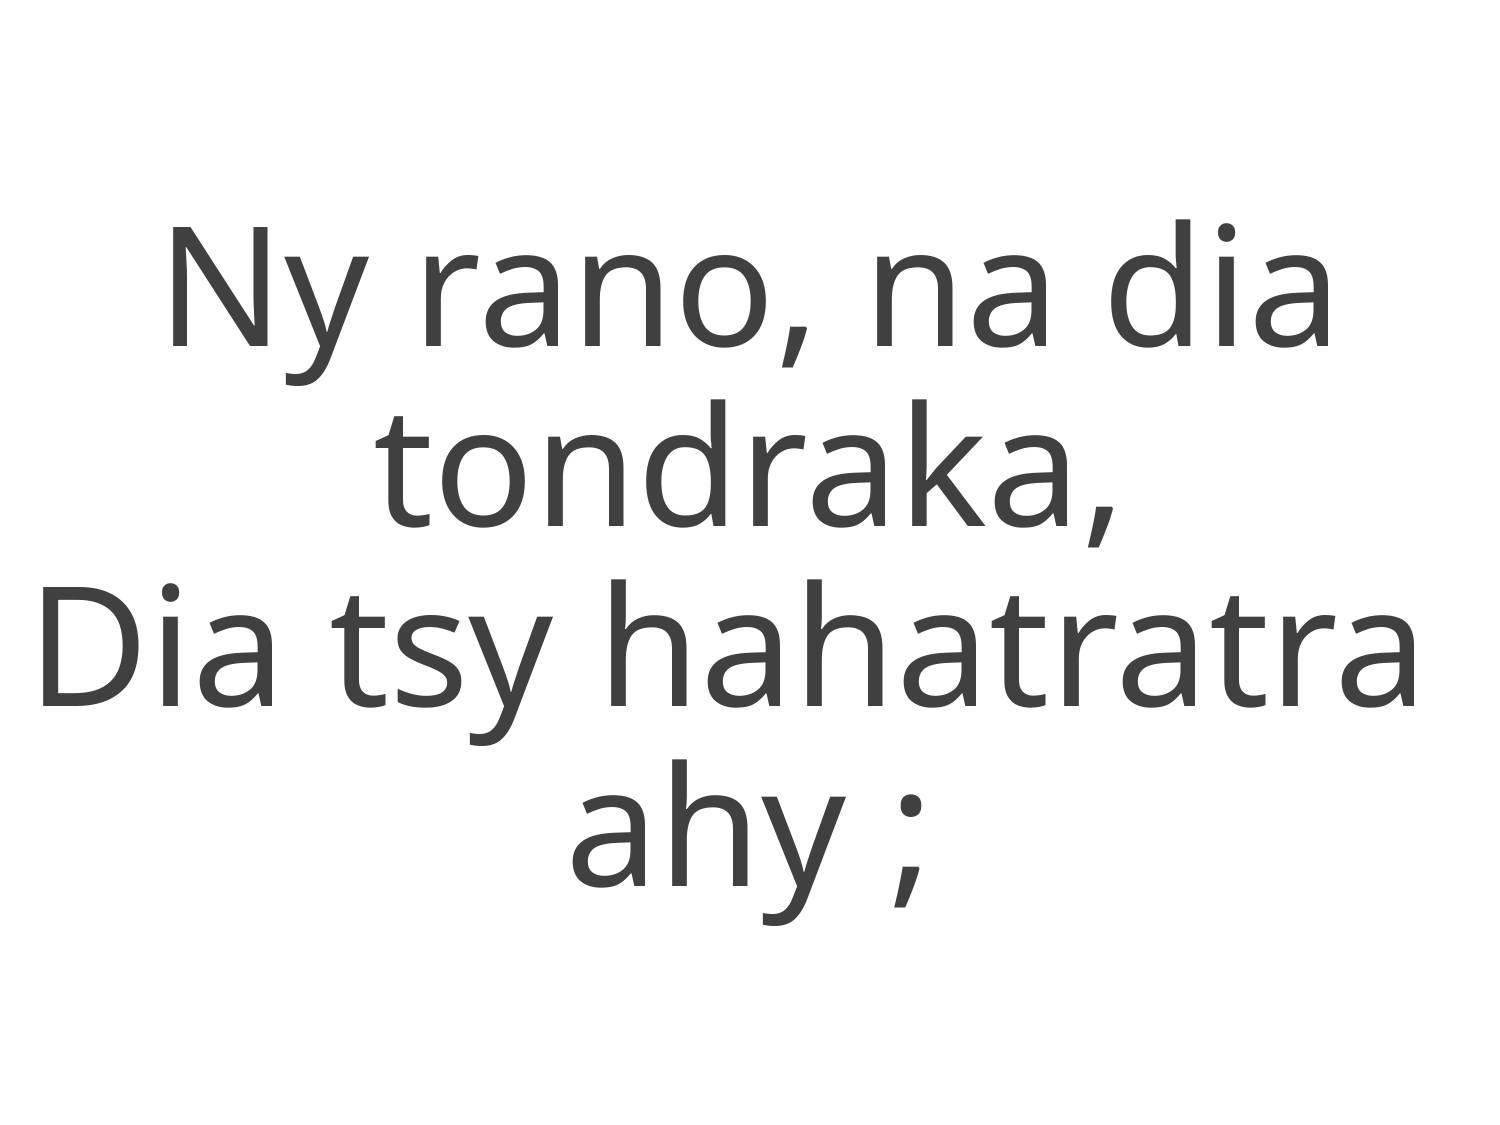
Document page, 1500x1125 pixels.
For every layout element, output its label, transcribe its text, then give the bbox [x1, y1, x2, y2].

title Ny rano, na dia tondraka, Dia tsy hahatratra ahy ; [0, 453, 1500, 672]
